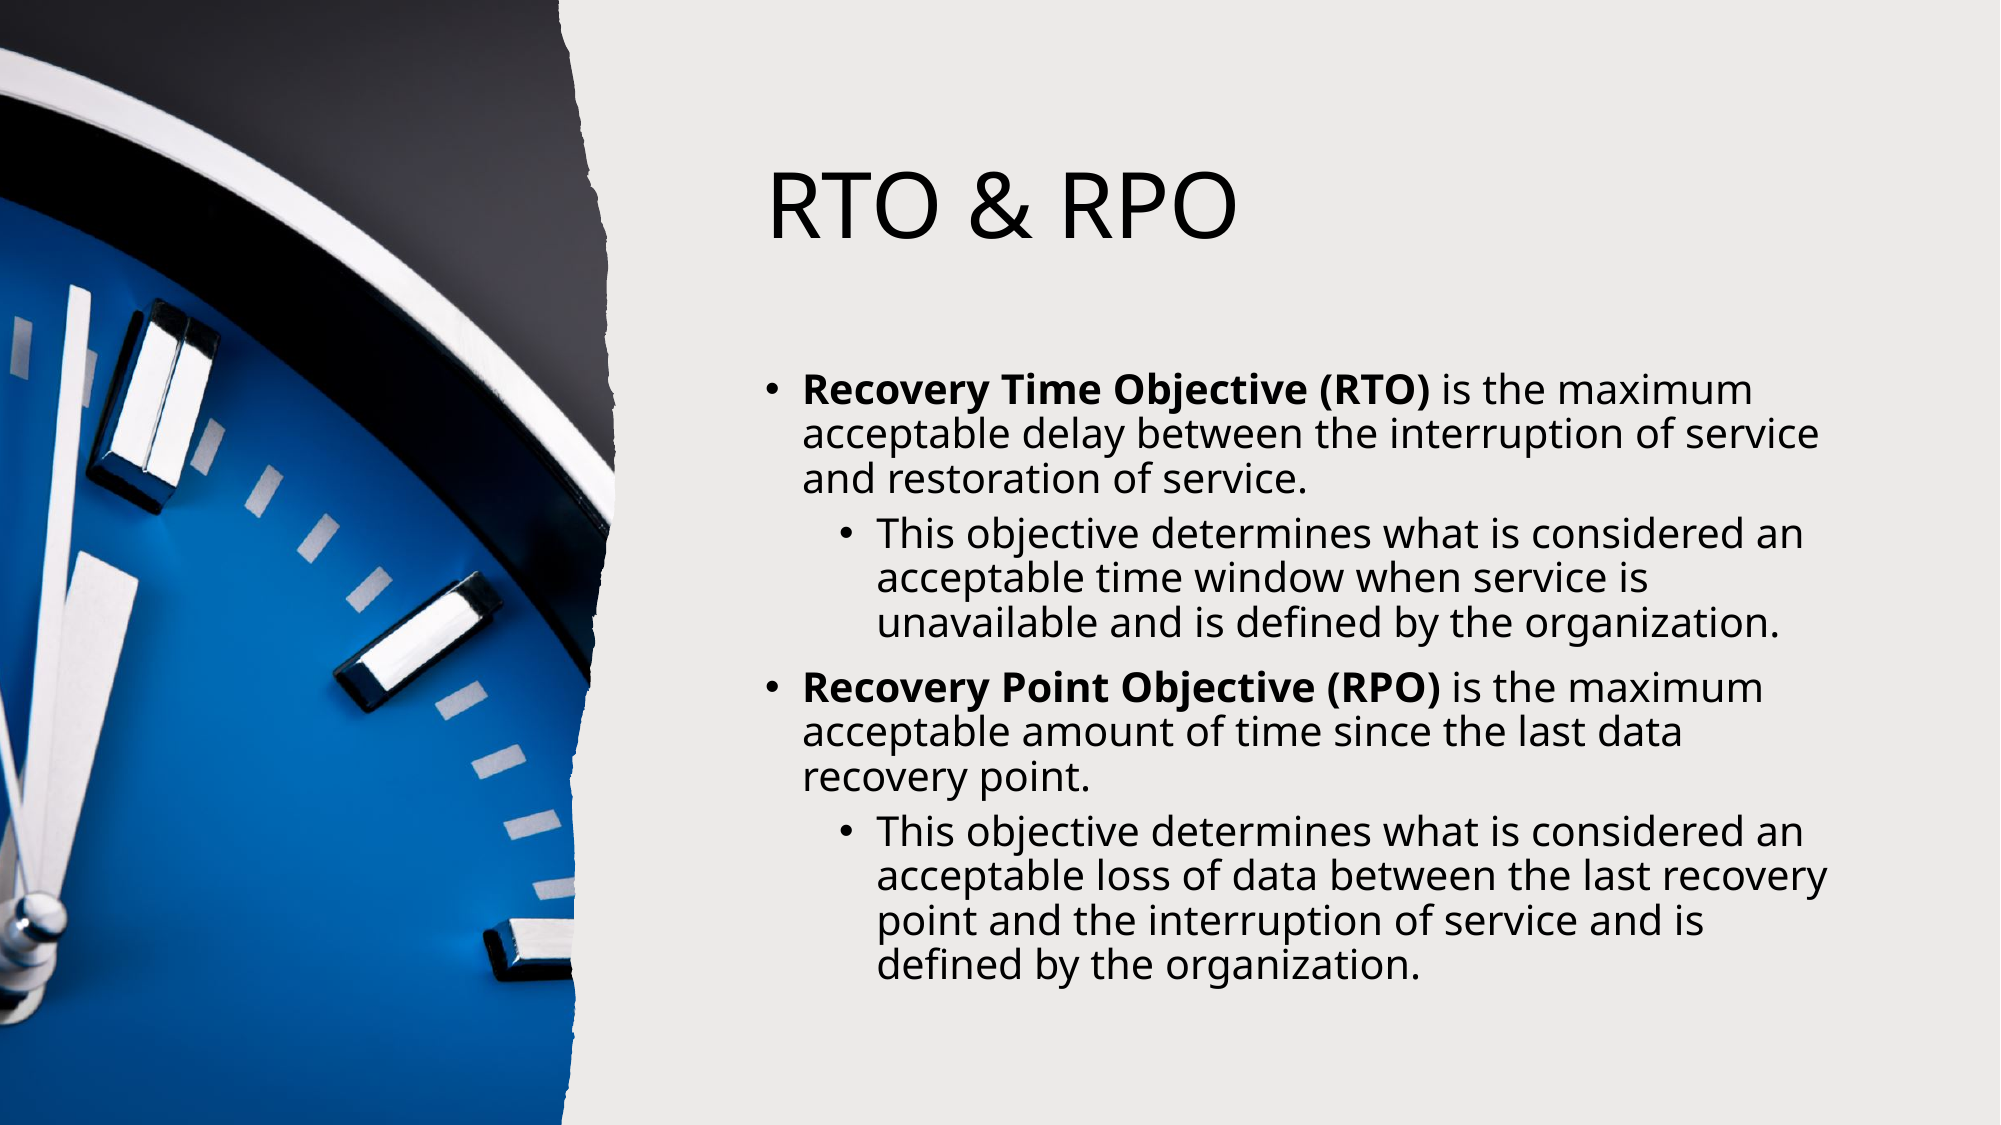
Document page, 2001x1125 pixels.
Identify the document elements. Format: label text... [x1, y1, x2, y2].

list Recovery Time Objective (RTO) is the maximum acceptable delay between the interruption of service and restoration of service. This objective determines what is considered an acceptable time window when service is unavailable and is defined by the organization. Recovery Point Objective (RPO) is the maximum acceptable amount of time since the last data recovery point. This objective determines what is considered an acceptable loss of data between the last recovery point and the interruption of service and is defined by the organization. [750, 361, 1863, 1002]
text_box [616, 0, 2000, 1125]
title RTO & RPO [750, 98, 1863, 319]
picture [0, 0, 616, 1125]
